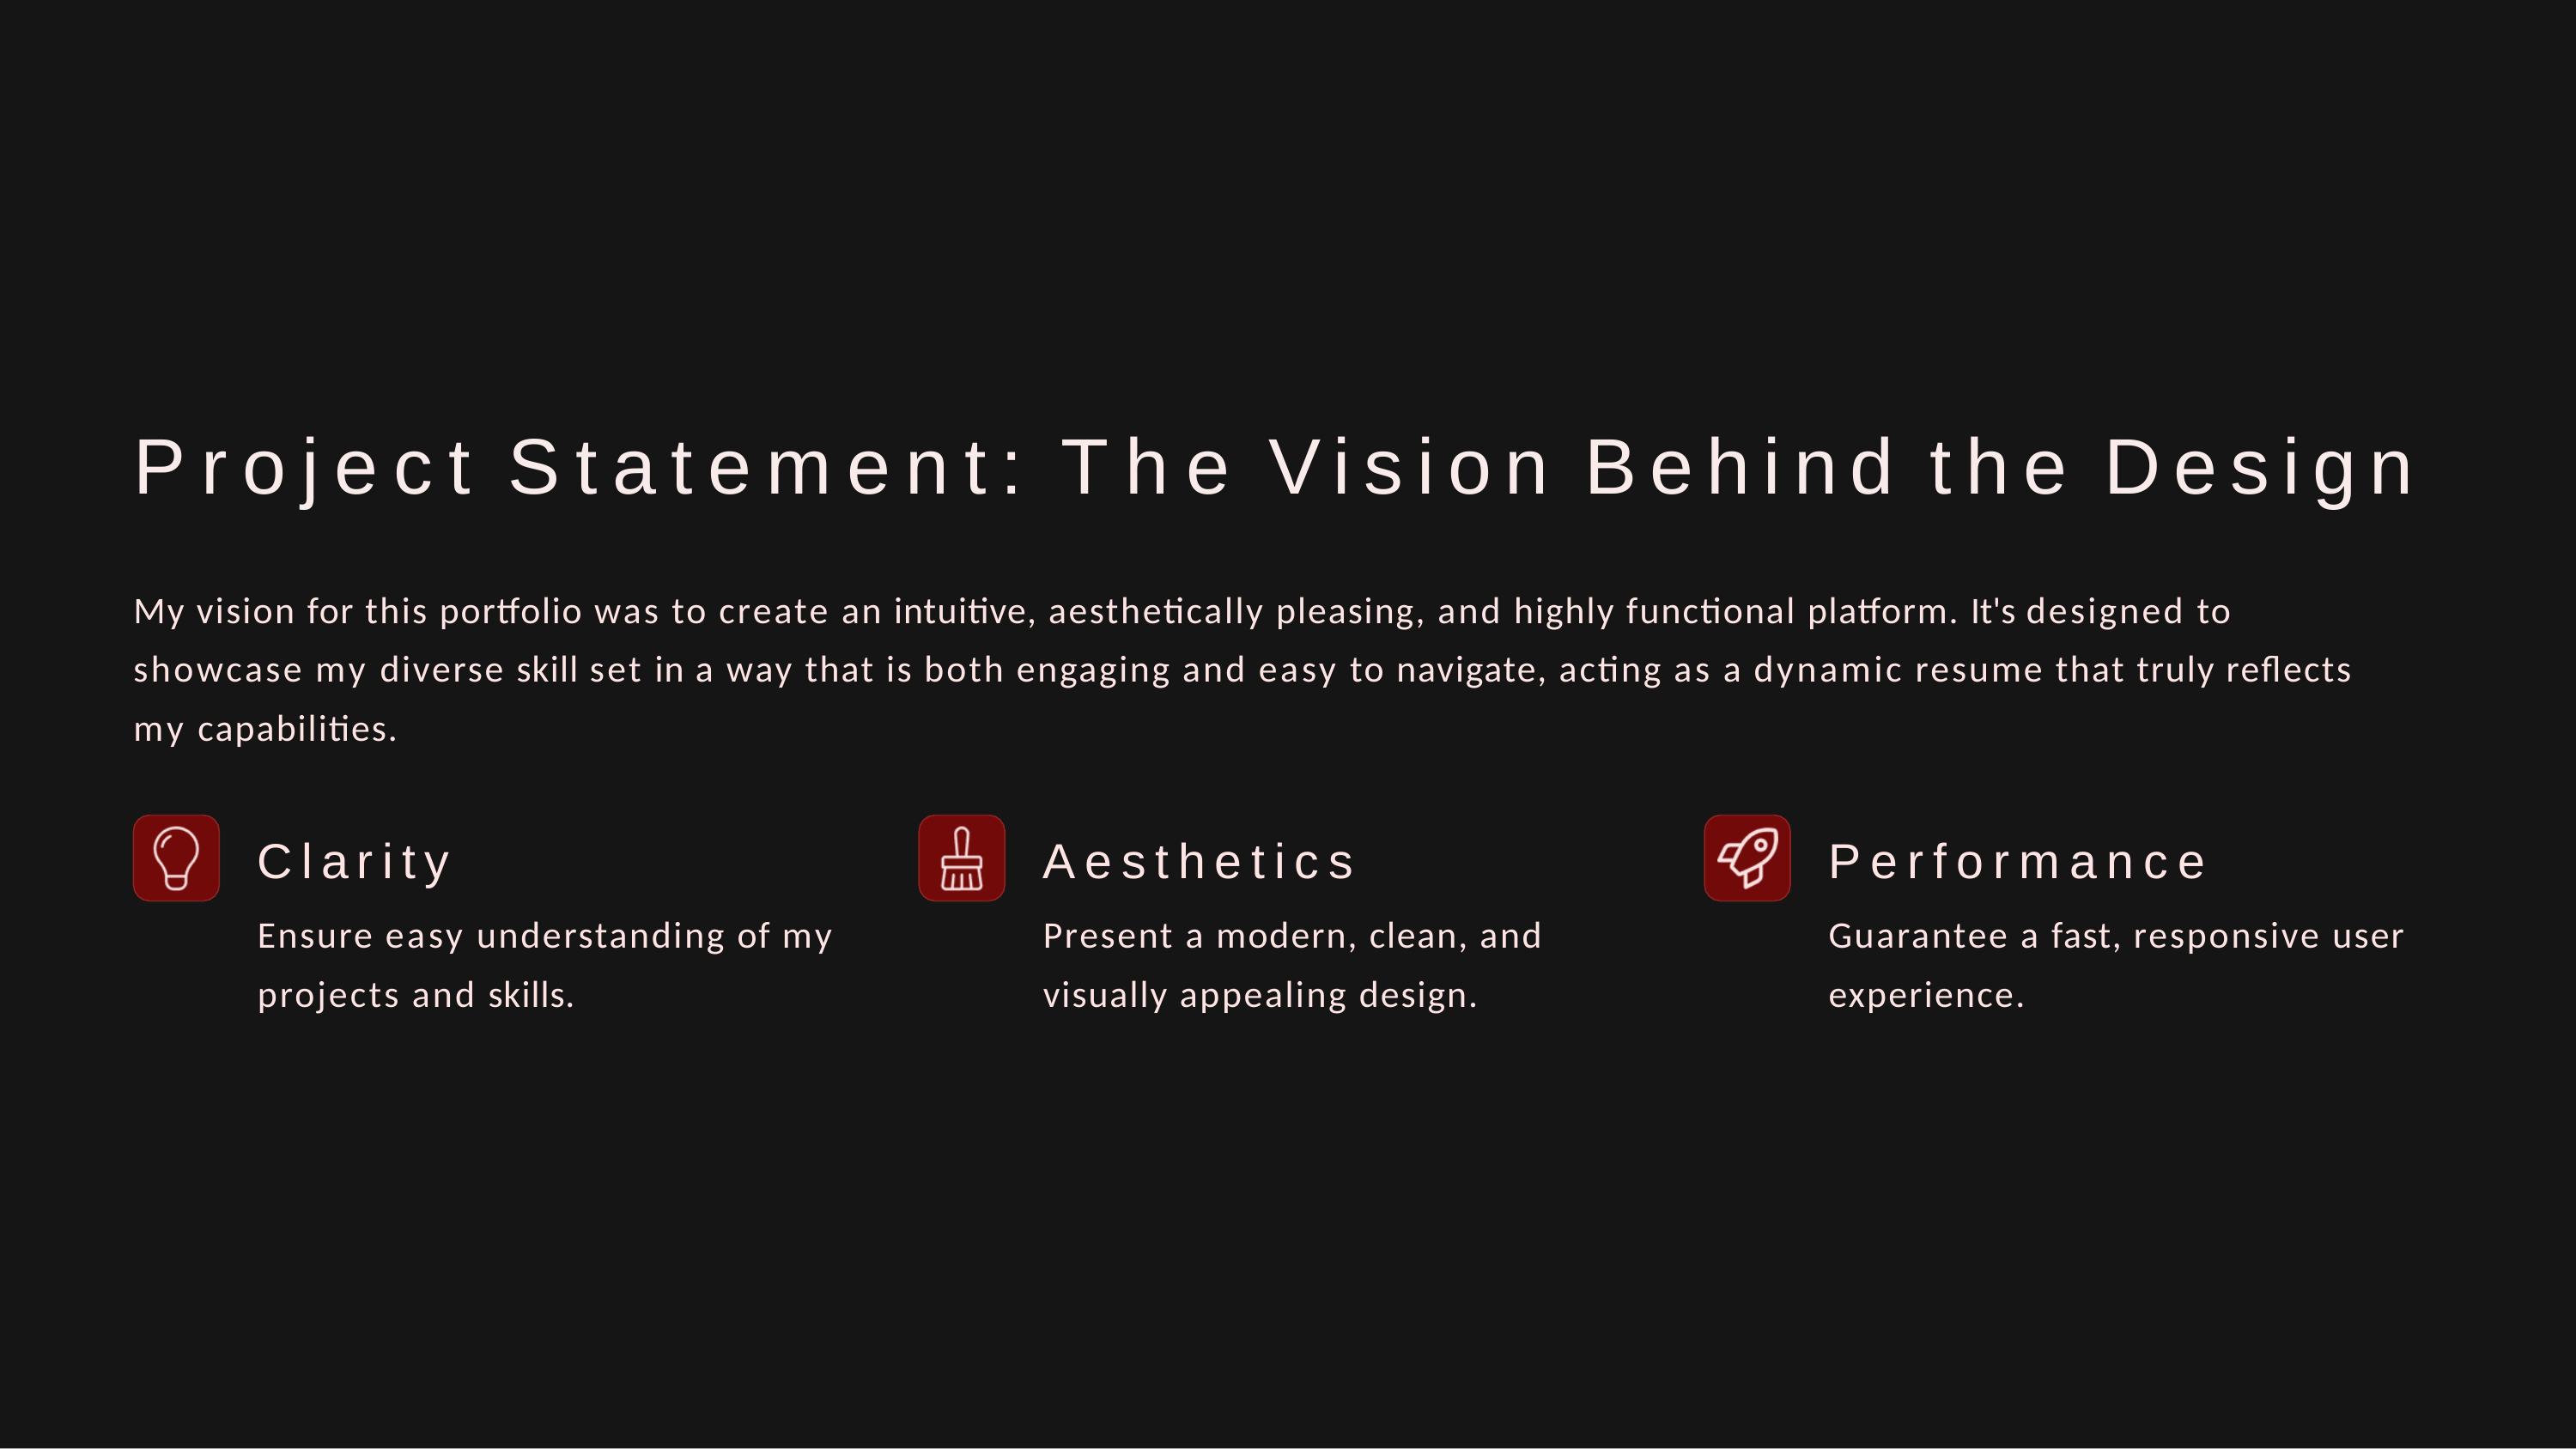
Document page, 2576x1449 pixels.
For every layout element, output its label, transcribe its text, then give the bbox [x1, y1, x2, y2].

text_box Clarity Ensure easy understanding of my projects and skills. [255, 800, 847, 1015]
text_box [132, 814, 221, 902]
text_box Aesthetics Present a modern, clean, and visually appealing design. [1041, 800, 1552, 1015]
title Project Statement: The Vision Behind the Design [76, 75, 2500, 658]
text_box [918, 814, 1006, 902]
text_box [1704, 814, 1792, 902]
text_box My vision for this portfolio was to create an intuitive, aesthetically pleasing, and highly functional platform. It's designed to showcase my diverse skill set in a way that is both engaging and easy to navigate, acting as a dynamic resume that truly reflects my capabilities. [131, 570, 2387, 749]
text_box Performance Guarantee a fast, responsive user experience. [1826, 800, 2419, 1015]
